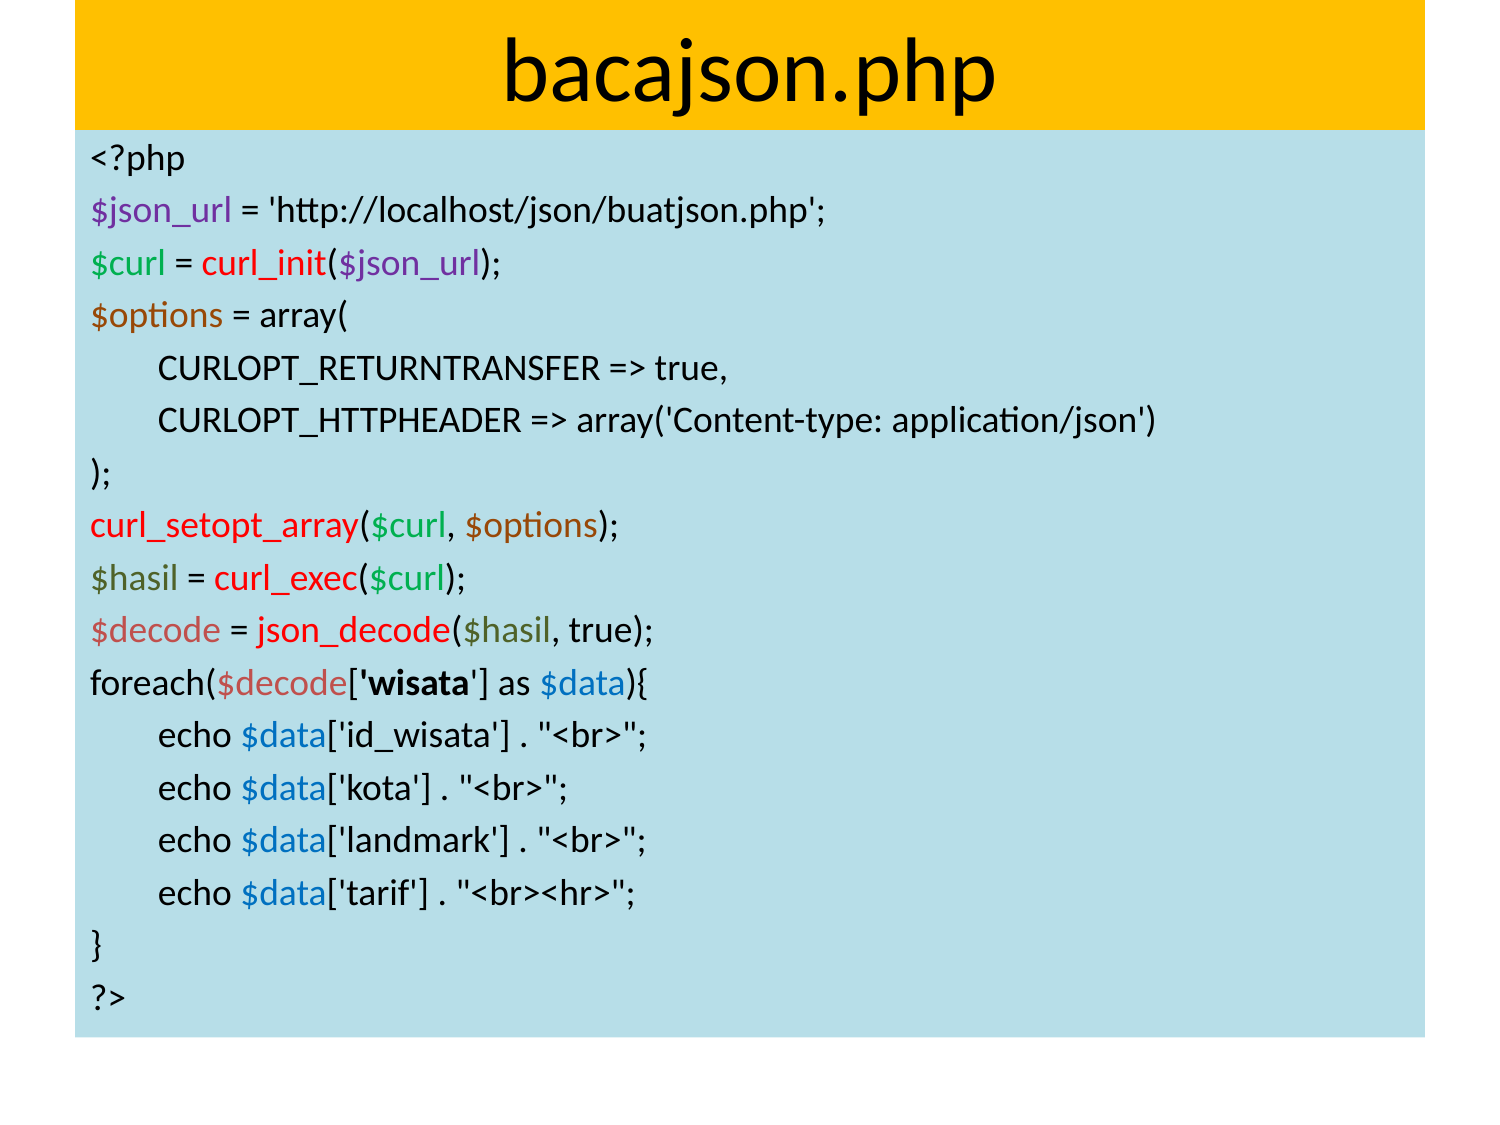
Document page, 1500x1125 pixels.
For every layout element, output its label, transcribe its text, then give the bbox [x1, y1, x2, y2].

list <?php $json_url = 'http://localhost/json/buatjson.php'; $curl = curl_init($json_url); $options = array( CURLOPT_RETURNTRANSFER => true, CURLOPT_HTTPHEADER => array('Content-type: application/json') ); curl_setopt_array($curl, $options); $hasil = curl_exec($curl); $decode = json_decode($hasil, true); foreach($decode['wisata'] as $data){ echo $data['id_wisata'] . "<br>"; echo $data['kota'] . "<br>"; echo $data['landmark'] . "<br>"; echo $data['tarif'] . "<br><hr>"; } ?> [75, 130, 1425, 1038]
title bacajson.php [75, 0, 1425, 130]
